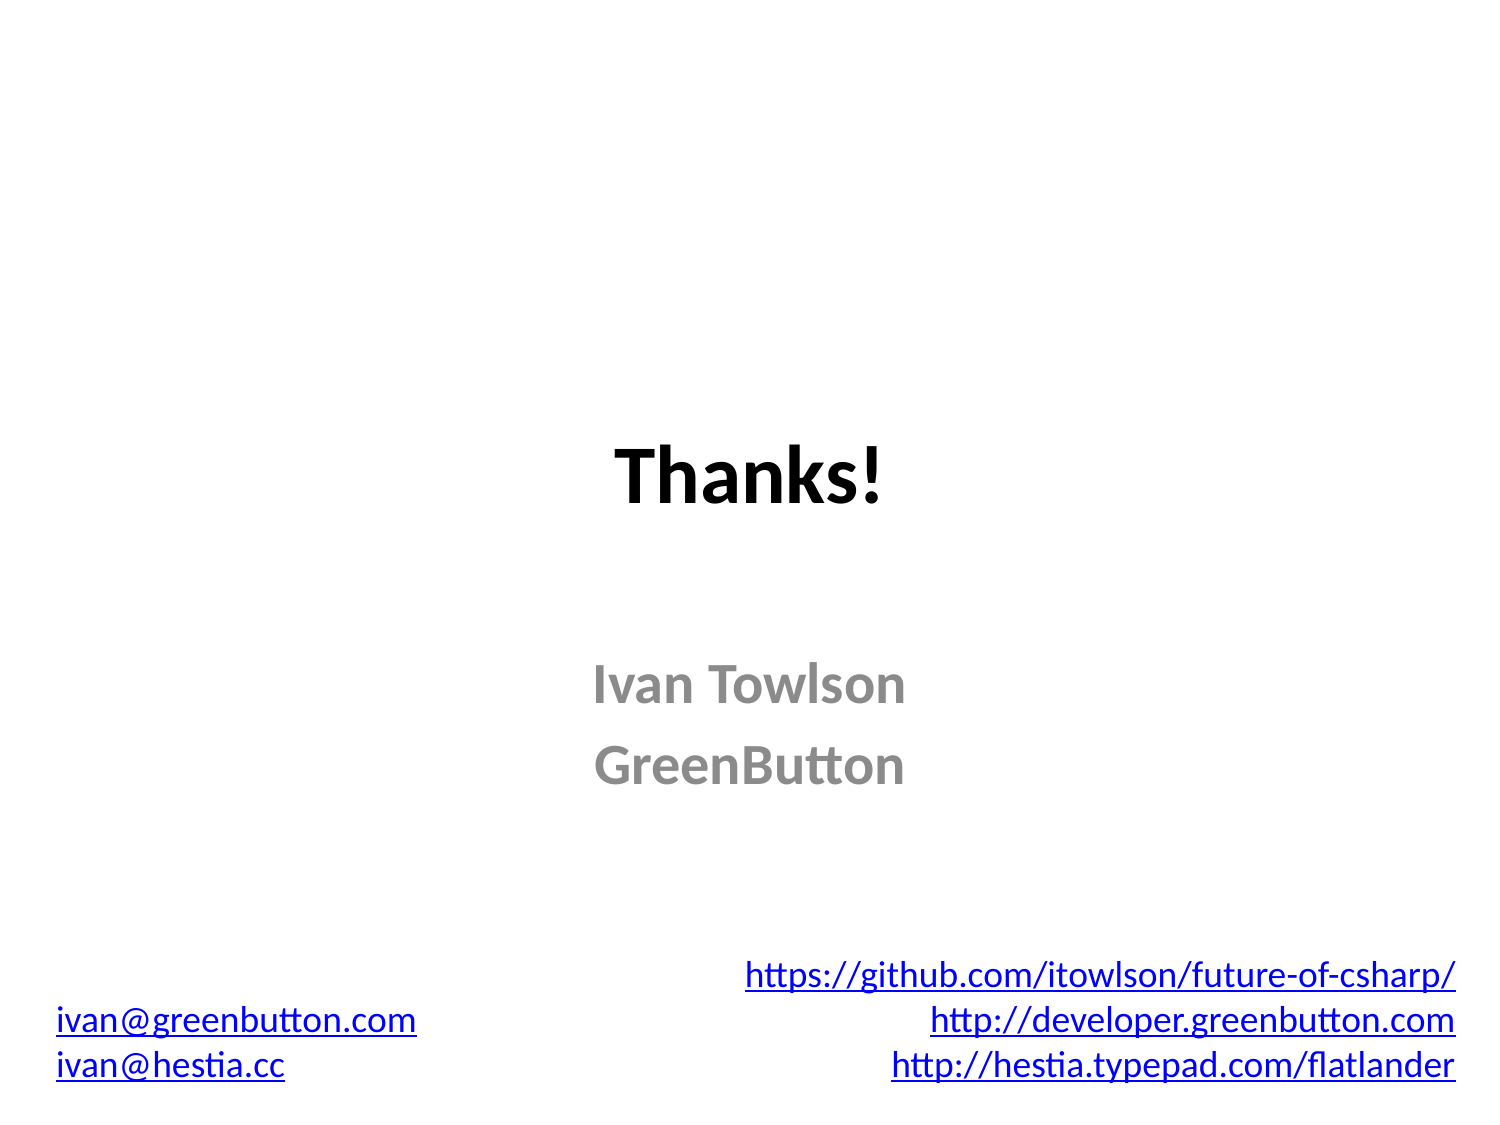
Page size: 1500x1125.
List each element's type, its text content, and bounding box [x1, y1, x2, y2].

text_box ivan@greenbutton.com ivan@hestia.cc [41, 987, 703, 1093]
title Thanks! [112, 349, 1388, 591]
text_box https://github.com/itowlson/future-of-csharp/ http://developer.greenbutton.com http://hestia.typepad.com/flatlander [667, 942, 1471, 1093]
subtitle Ivan Towlson GreenButton [225, 637, 1275, 925]
